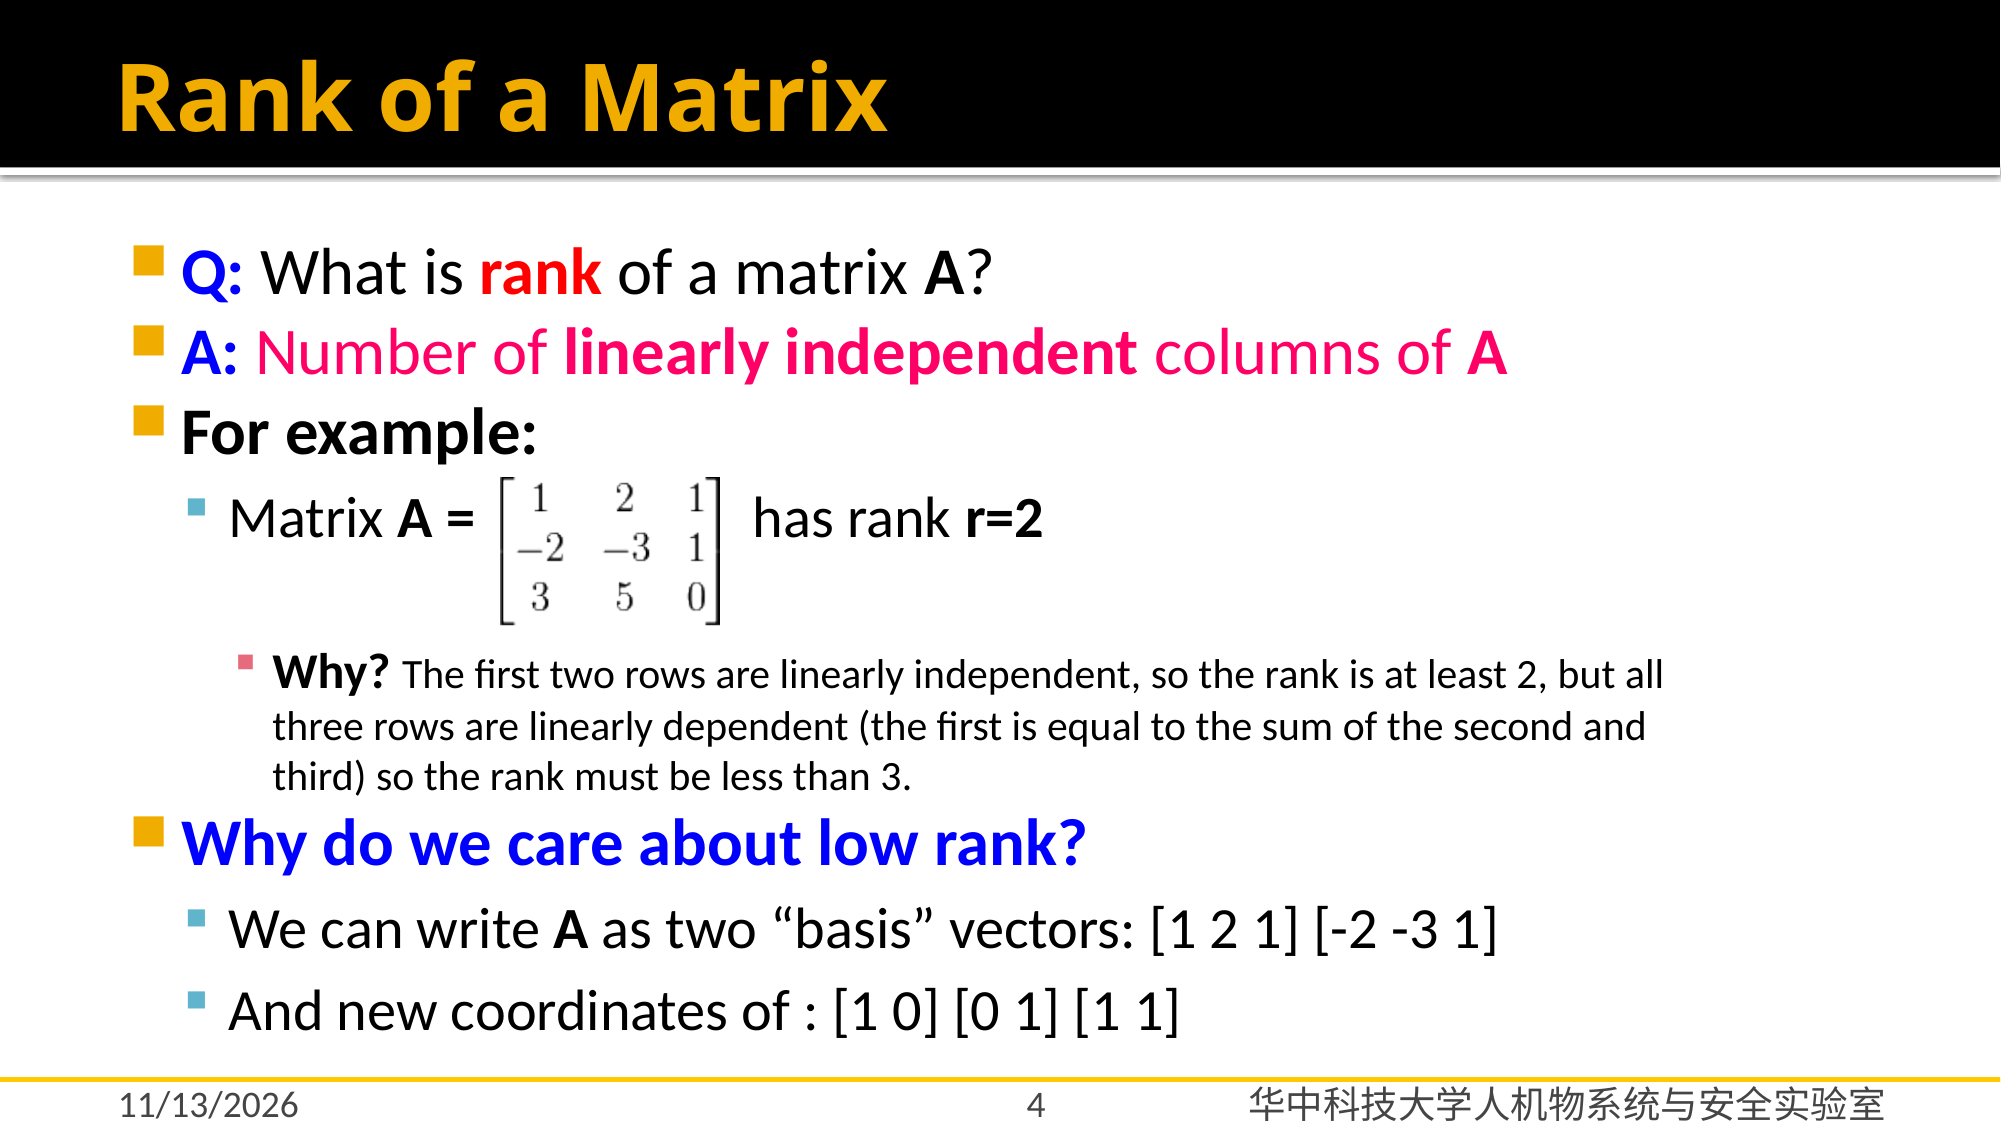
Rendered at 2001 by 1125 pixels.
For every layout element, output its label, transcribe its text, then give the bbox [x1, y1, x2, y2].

picture [499, 477, 720, 628]
list Q: What is rank of a matrix A? A: Number of linearly independent columns of A For example: Matrix A = has rank r=2 Why? The first two rows are linearly independent, so the rank is at least 2, but all three rows are linearly dependent (the first is equal to the sum of the second and third) so the rank must be less than 3. Why do we care about low rank? We can write A as two “basis” vectors: [1 2 1] [-2 -3 1] And new coordinates of : [1 0] [0 1] [1 1] [99, 212, 1750, 1125]
title Rank of a Matrix [99, 12, 1900, 175]
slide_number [99, 1080, 567, 1125]
slide_number 4 [900, 1079, 1061, 1125]
